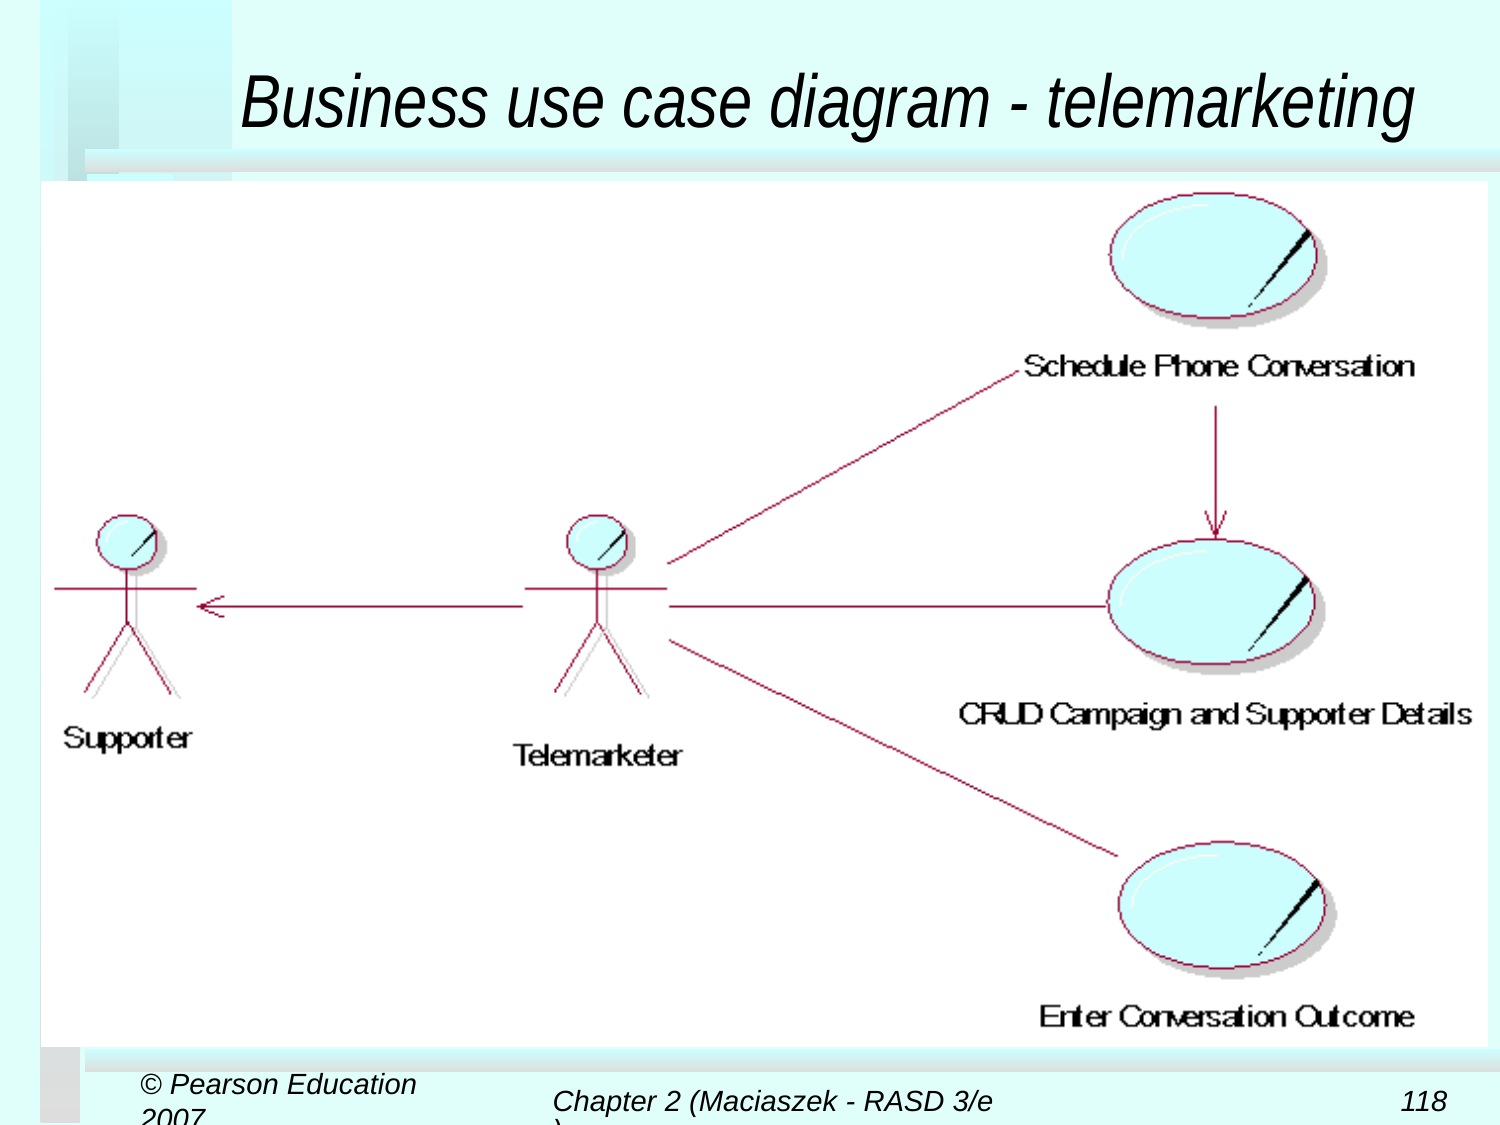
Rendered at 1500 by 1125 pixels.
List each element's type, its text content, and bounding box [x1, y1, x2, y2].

picture [41, 181, 1488, 1047]
footer Chapter 2 (Maciaszek - RASD 3/e) [537, 1074, 1013, 1125]
slide_number 118 [1149, 1074, 1463, 1125]
slide_number © Pearson Education 2007 [125, 1074, 438, 1125]
title Business use case diagram - telemarketing [225, 0, 1500, 150]
